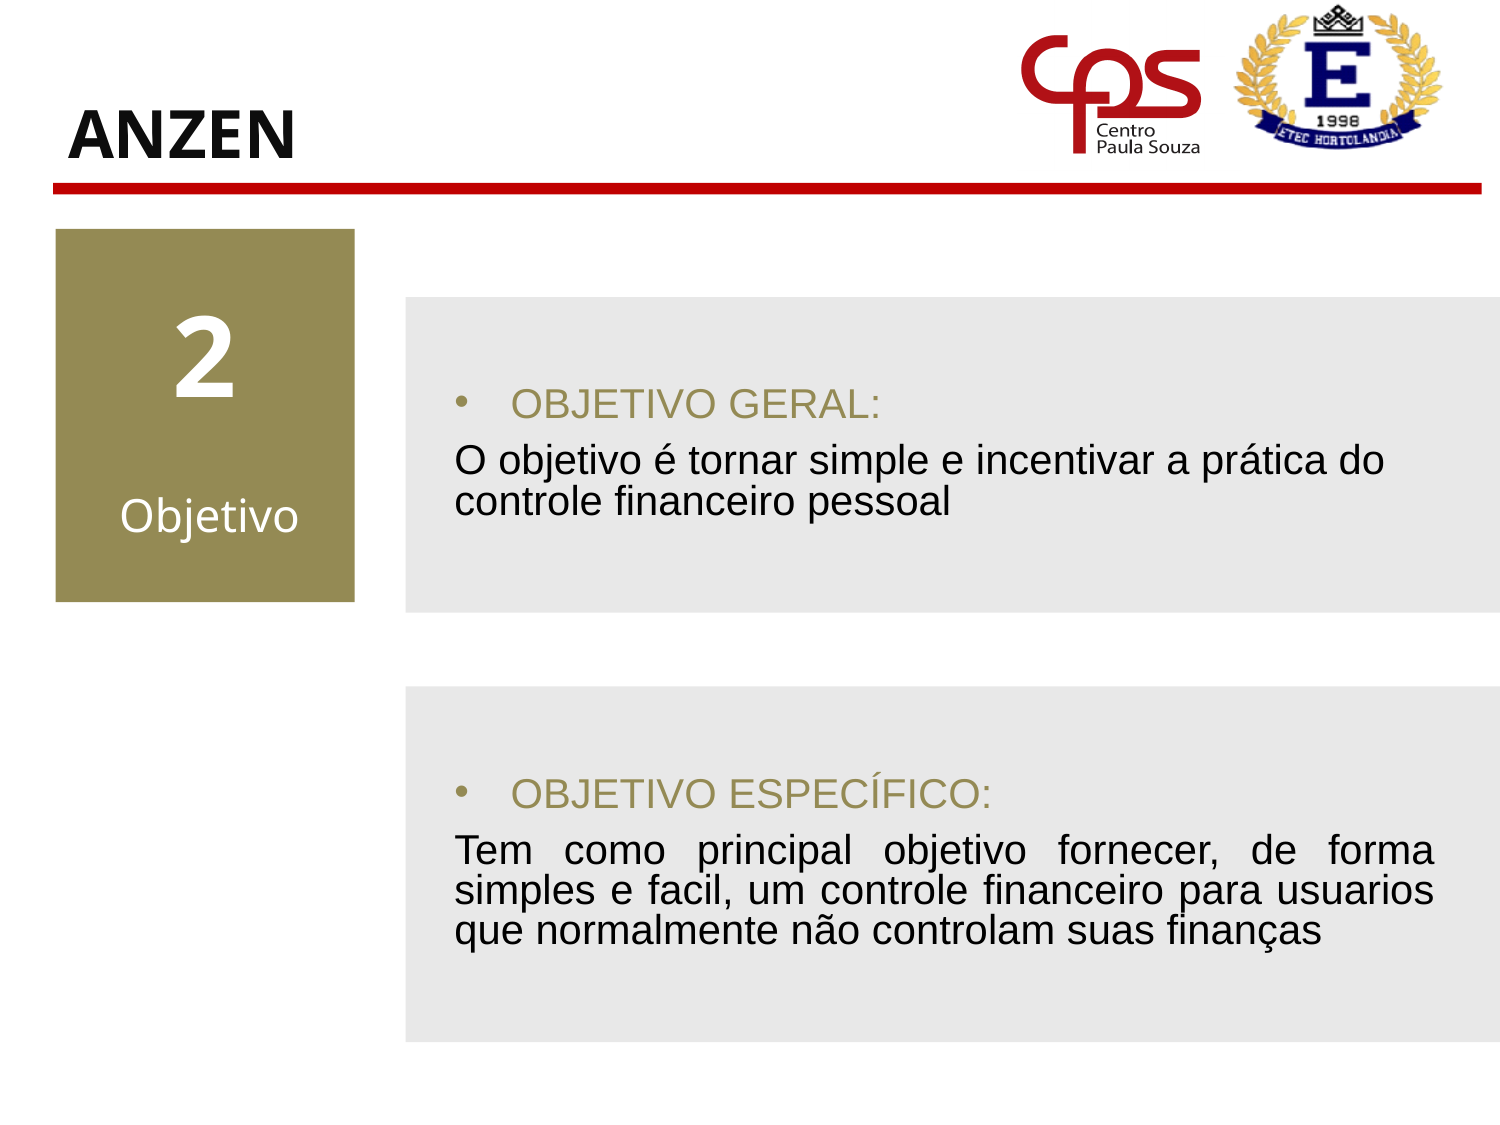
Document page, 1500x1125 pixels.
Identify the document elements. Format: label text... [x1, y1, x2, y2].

text_box [0, 0, 1500, 1125]
text_box [404, 295, 1500, 615]
text_box 2 [93, 297, 317, 428]
text_box OBJETIVO GERAL: O objetivo é tornar simple e incentivar a prática do controle financeiro pessoal [439, 379, 1451, 531]
text_box Objetivo [71, 487, 348, 549]
text_box ANZEN [53, 83, 672, 160]
text_box OBJETIVO ESPECÍFICO: Tem como principal objetivo fornecer, de forma simples e facil, um controle financeiro para usuarios que normalmente não controlam suas finanças [439, 768, 1451, 961]
text_box [404, 684, 1500, 1044]
text_box [54, 227, 357, 604]
text_box [51, 181, 1484, 196]
picture [1017, 0, 1445, 172]
